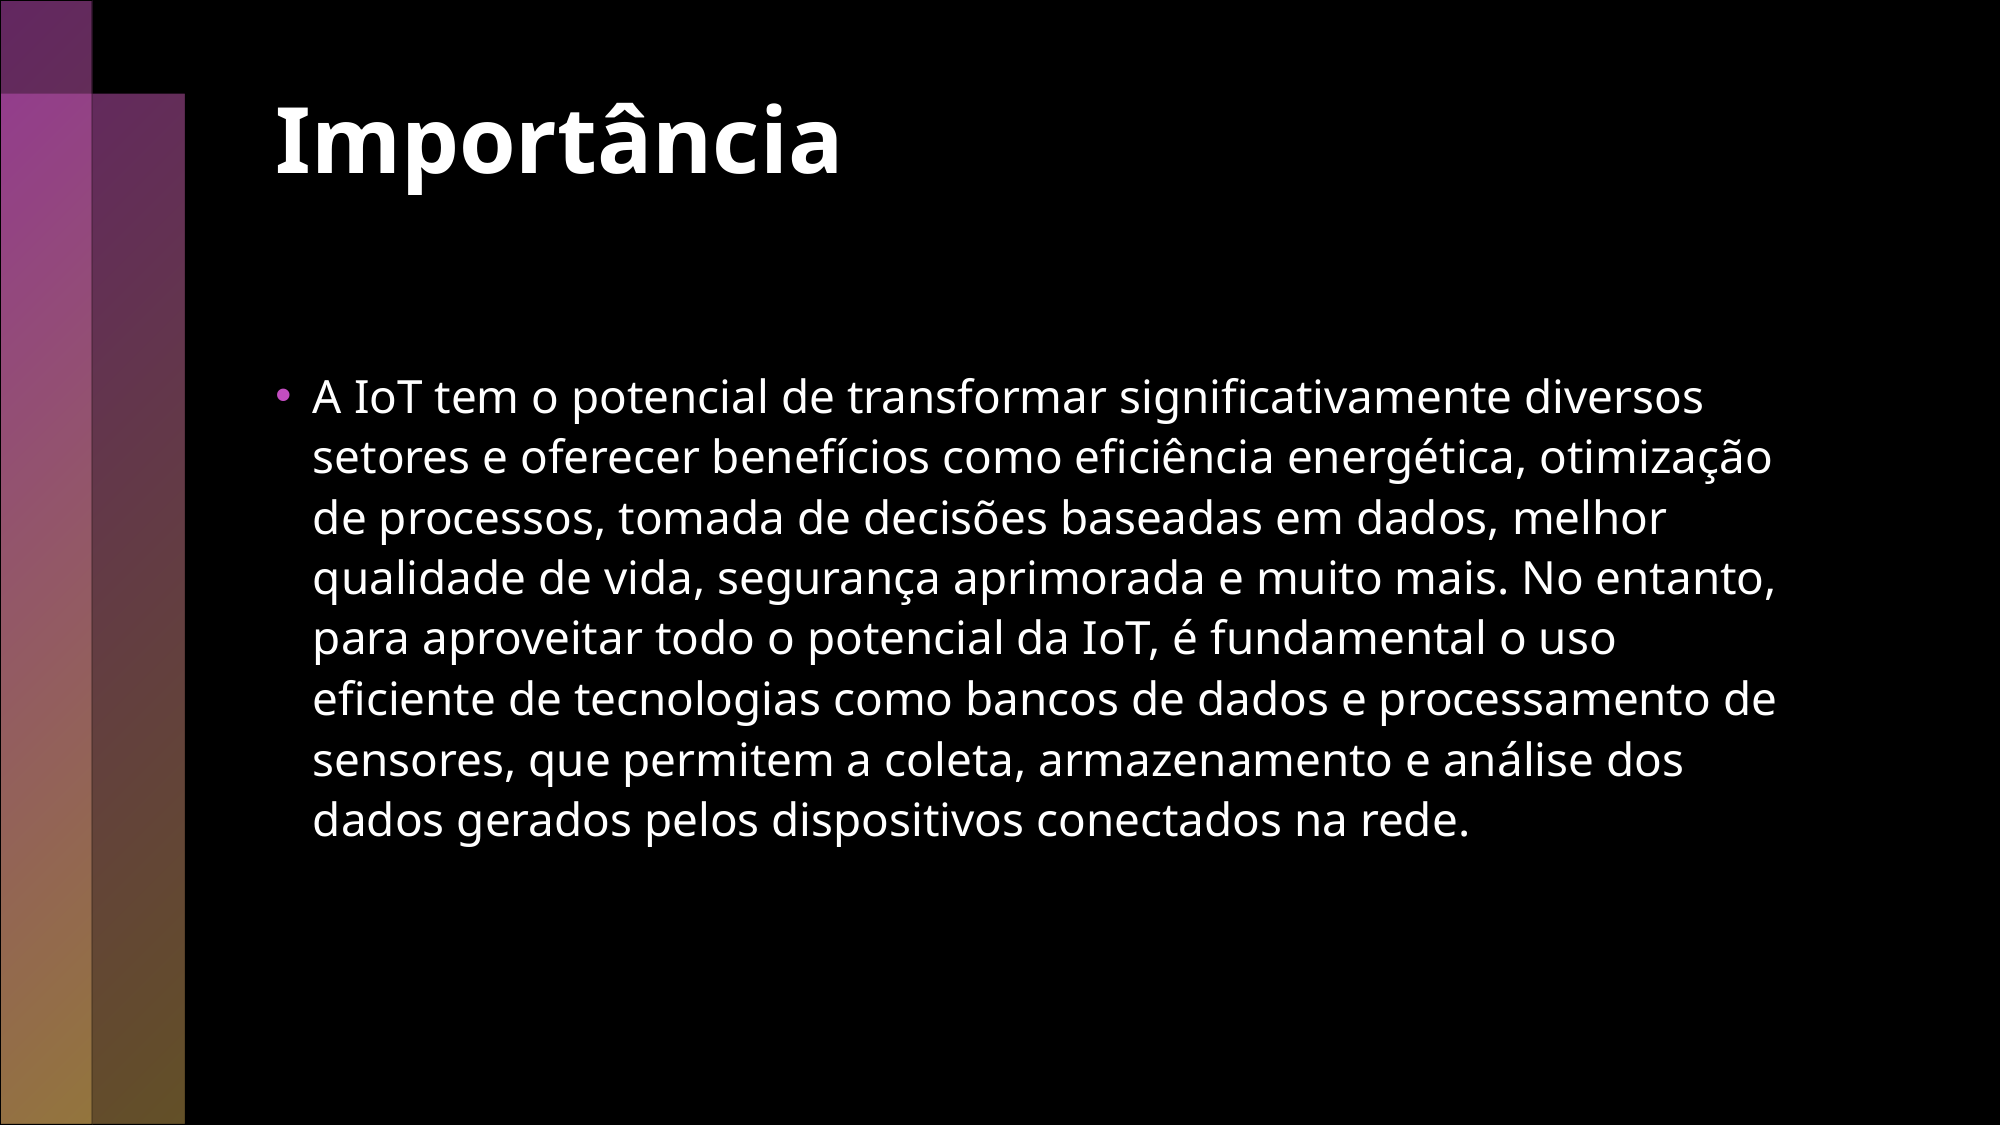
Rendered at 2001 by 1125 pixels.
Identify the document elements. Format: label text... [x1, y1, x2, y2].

list A IoT tem o potencial de transformar significativamente diversos setores e oferecer benefícios como eficiência energética, otimização de processos, tomada de decisões baseadas em dados, melhor qualidade de vida, segurança aprimorada e muito mais. No entanto, para aproveitar todo o potencial da IoT, é fundamental o uso eficiente de tecnologias como bancos de dados e processamento de sensores, que permitem a coleta, armazenamento e análise dos dados gerados pelos dispositivos conectados na rede. [260, 354, 1817, 999]
title Importância [260, 74, 1817, 329]
